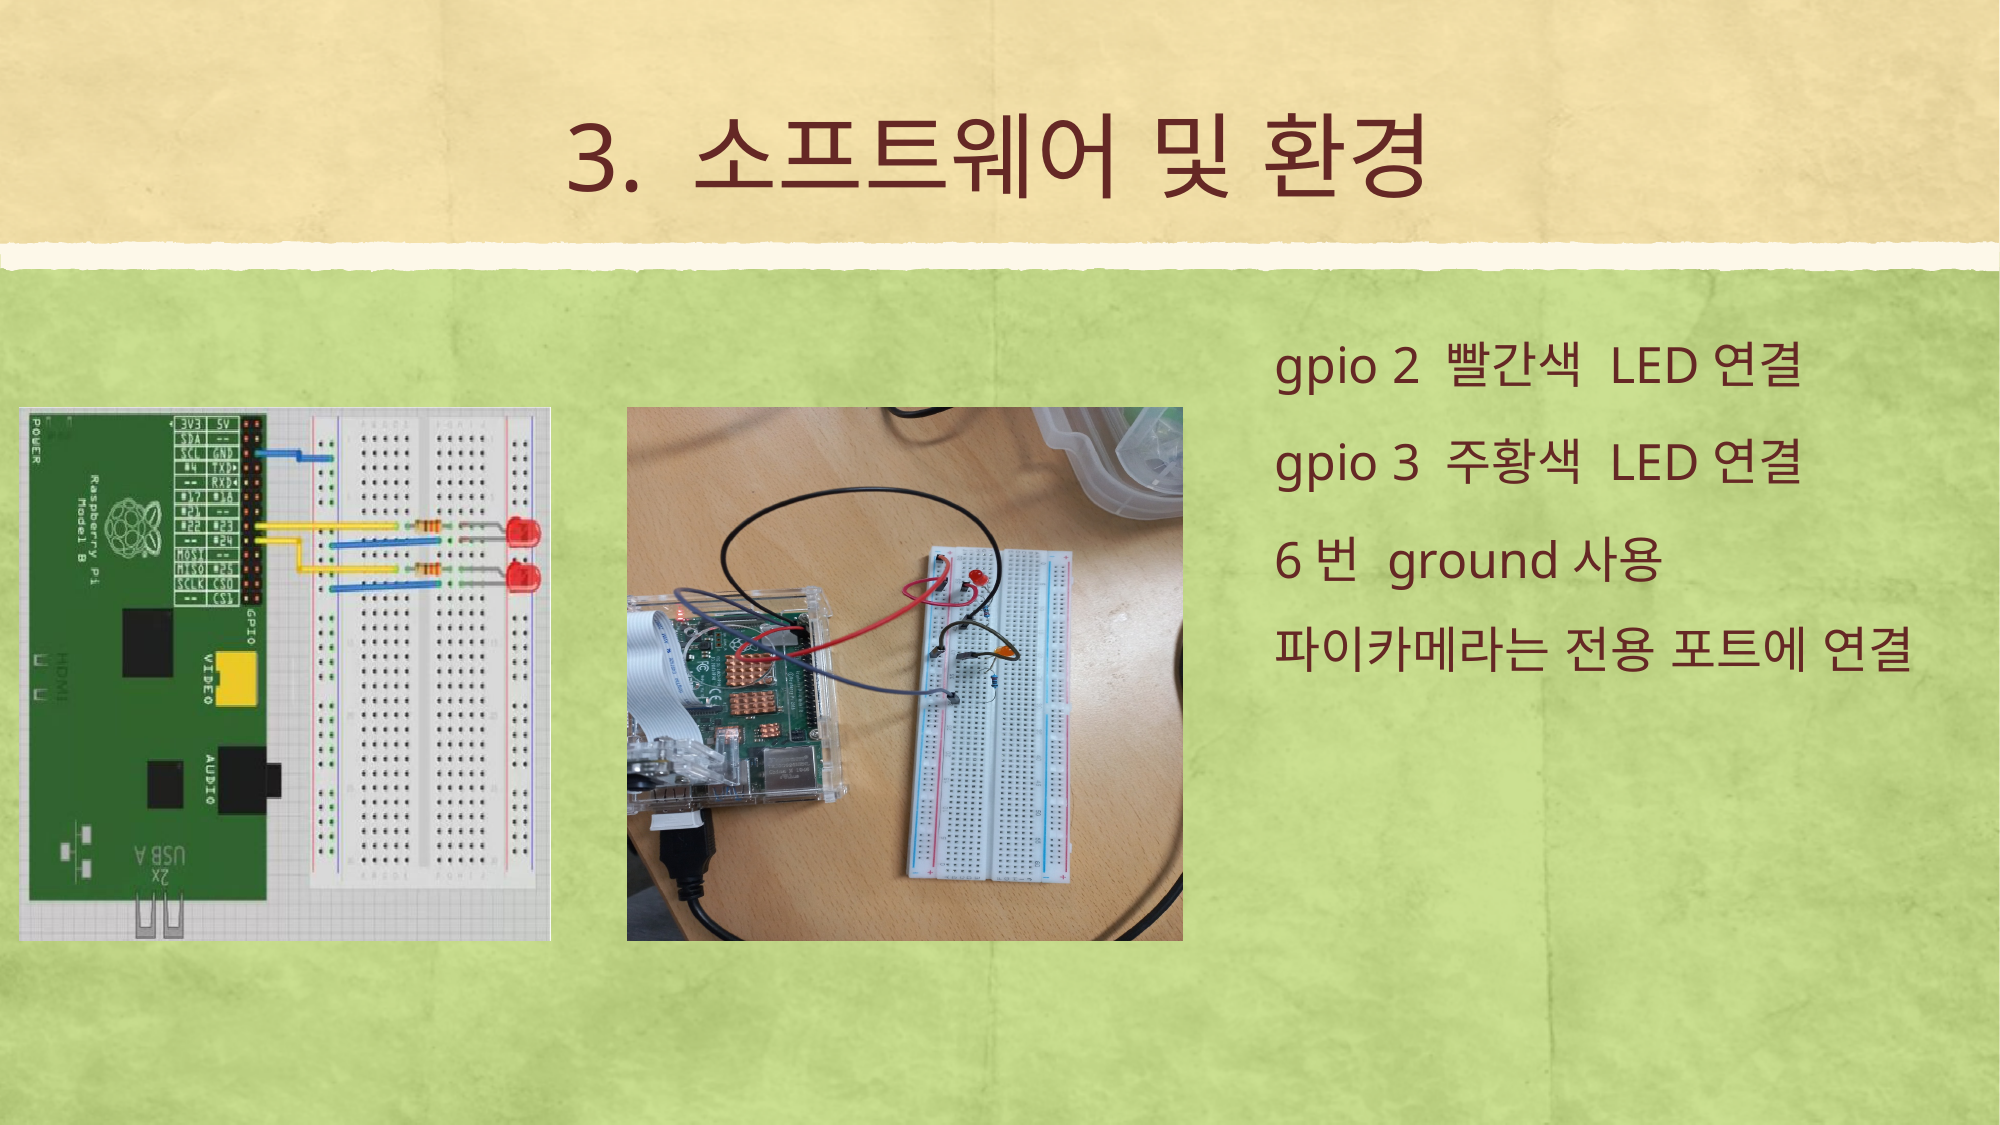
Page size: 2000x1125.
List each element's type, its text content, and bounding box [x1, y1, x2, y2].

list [19, 407, 551, 941]
list gpio 2 빨간색 LED연결 gpio 3 주황색 LED연결 6번 ground사용 파이카메라는 전용 포트에 연결 [1259, 325, 1985, 1026]
title 3. 소프트웨어 및 환경 [249, 31, 1750, 219]
picture [627, 407, 1183, 941]
